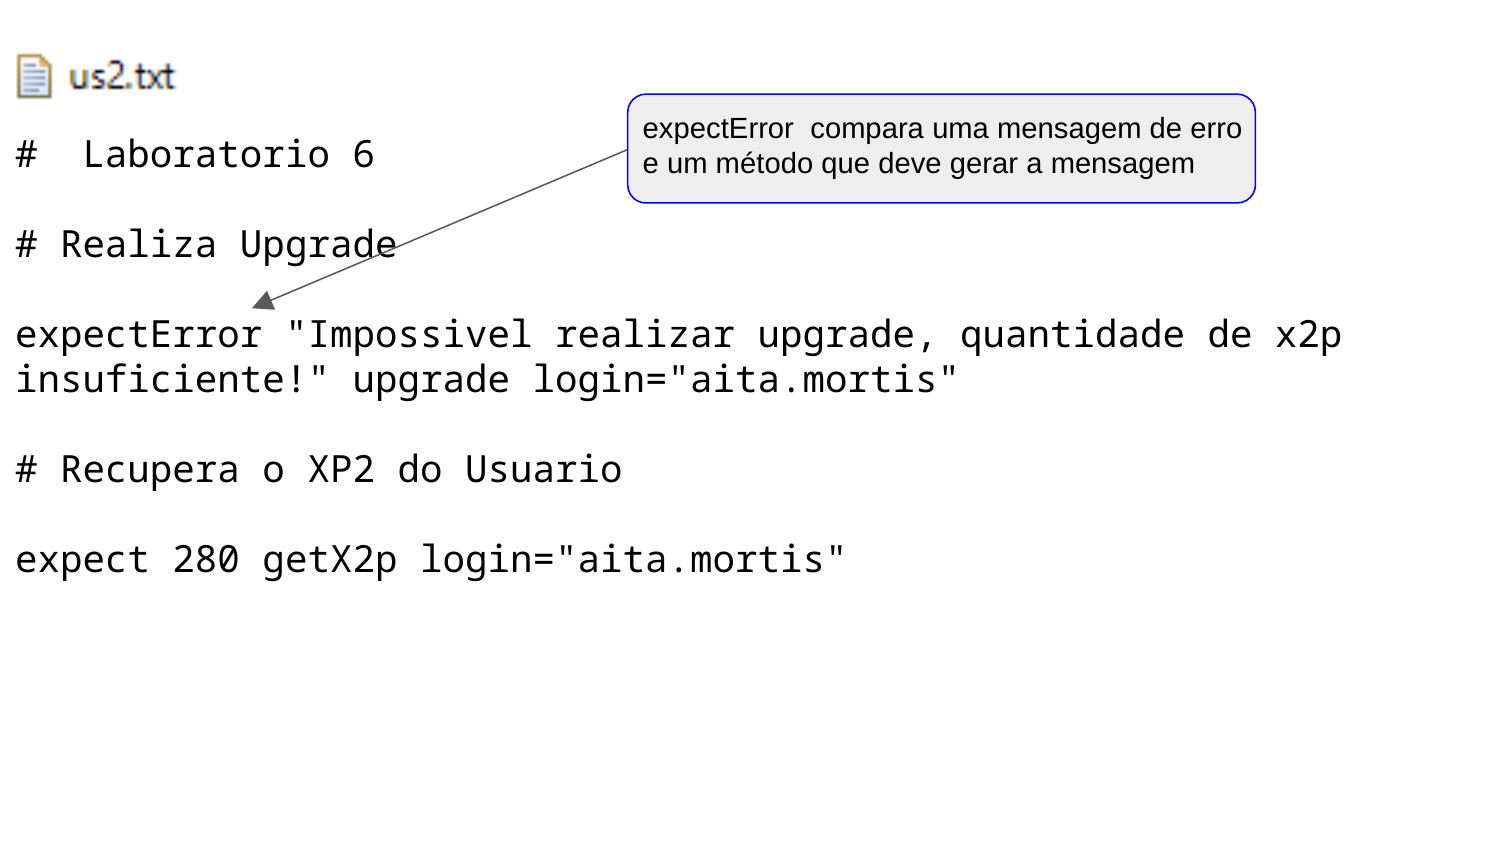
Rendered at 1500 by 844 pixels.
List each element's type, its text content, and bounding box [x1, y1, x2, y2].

text_box # Laboratorio 6 # Realiza Upgrade expectError "Impossivel realizar upgrade, quantidade de x2p insuficiente!" upgrade login="aita.mortis" # Recupera o XP2 do Usuario expect 280 getX2p login="aita.mortis" [0, 114, 1500, 844]
text_box [634, 176, 1256, 203]
picture [8, 49, 231, 115]
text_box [251, 149, 628, 309]
text_box expectError compara uma mensagem de erro e um método que deve gerar a mensagem [627, 94, 1263, 176]
